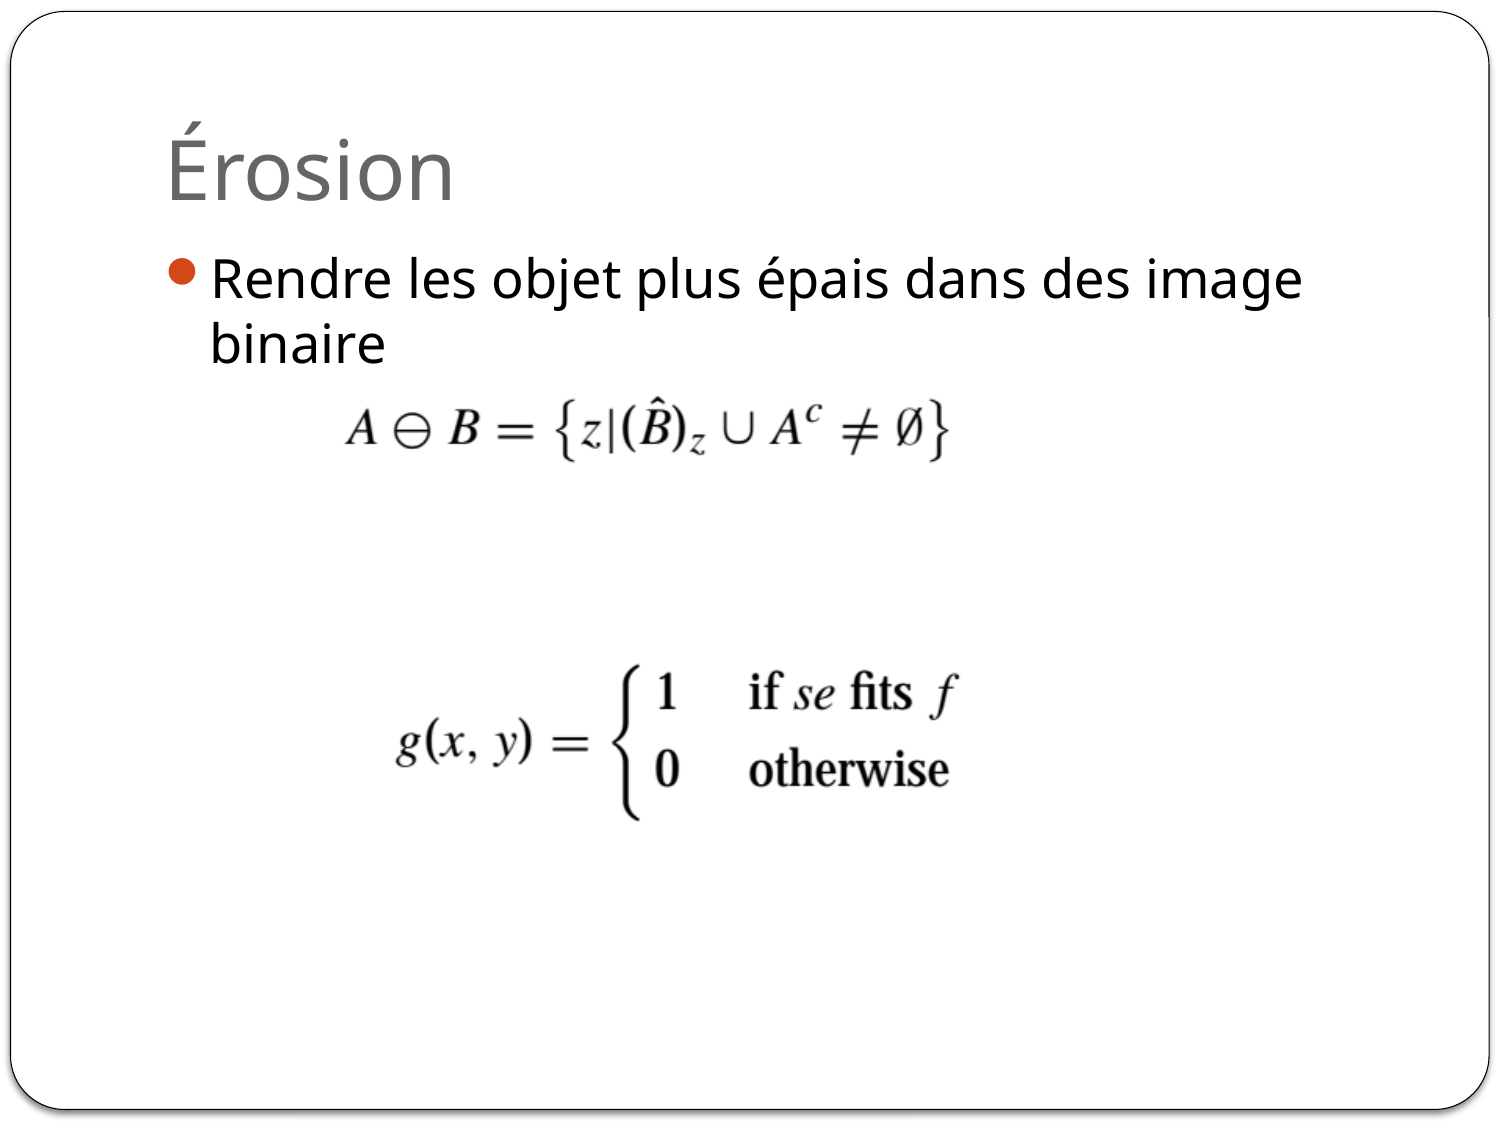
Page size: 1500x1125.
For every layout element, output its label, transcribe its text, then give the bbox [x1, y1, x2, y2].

title Érosion [150, 45, 1425, 233]
list Rendre les objet plus épais dans des image binaire [150, 237, 1425, 988]
picture [324, 373, 968, 479]
picture [324, 644, 1061, 849]
